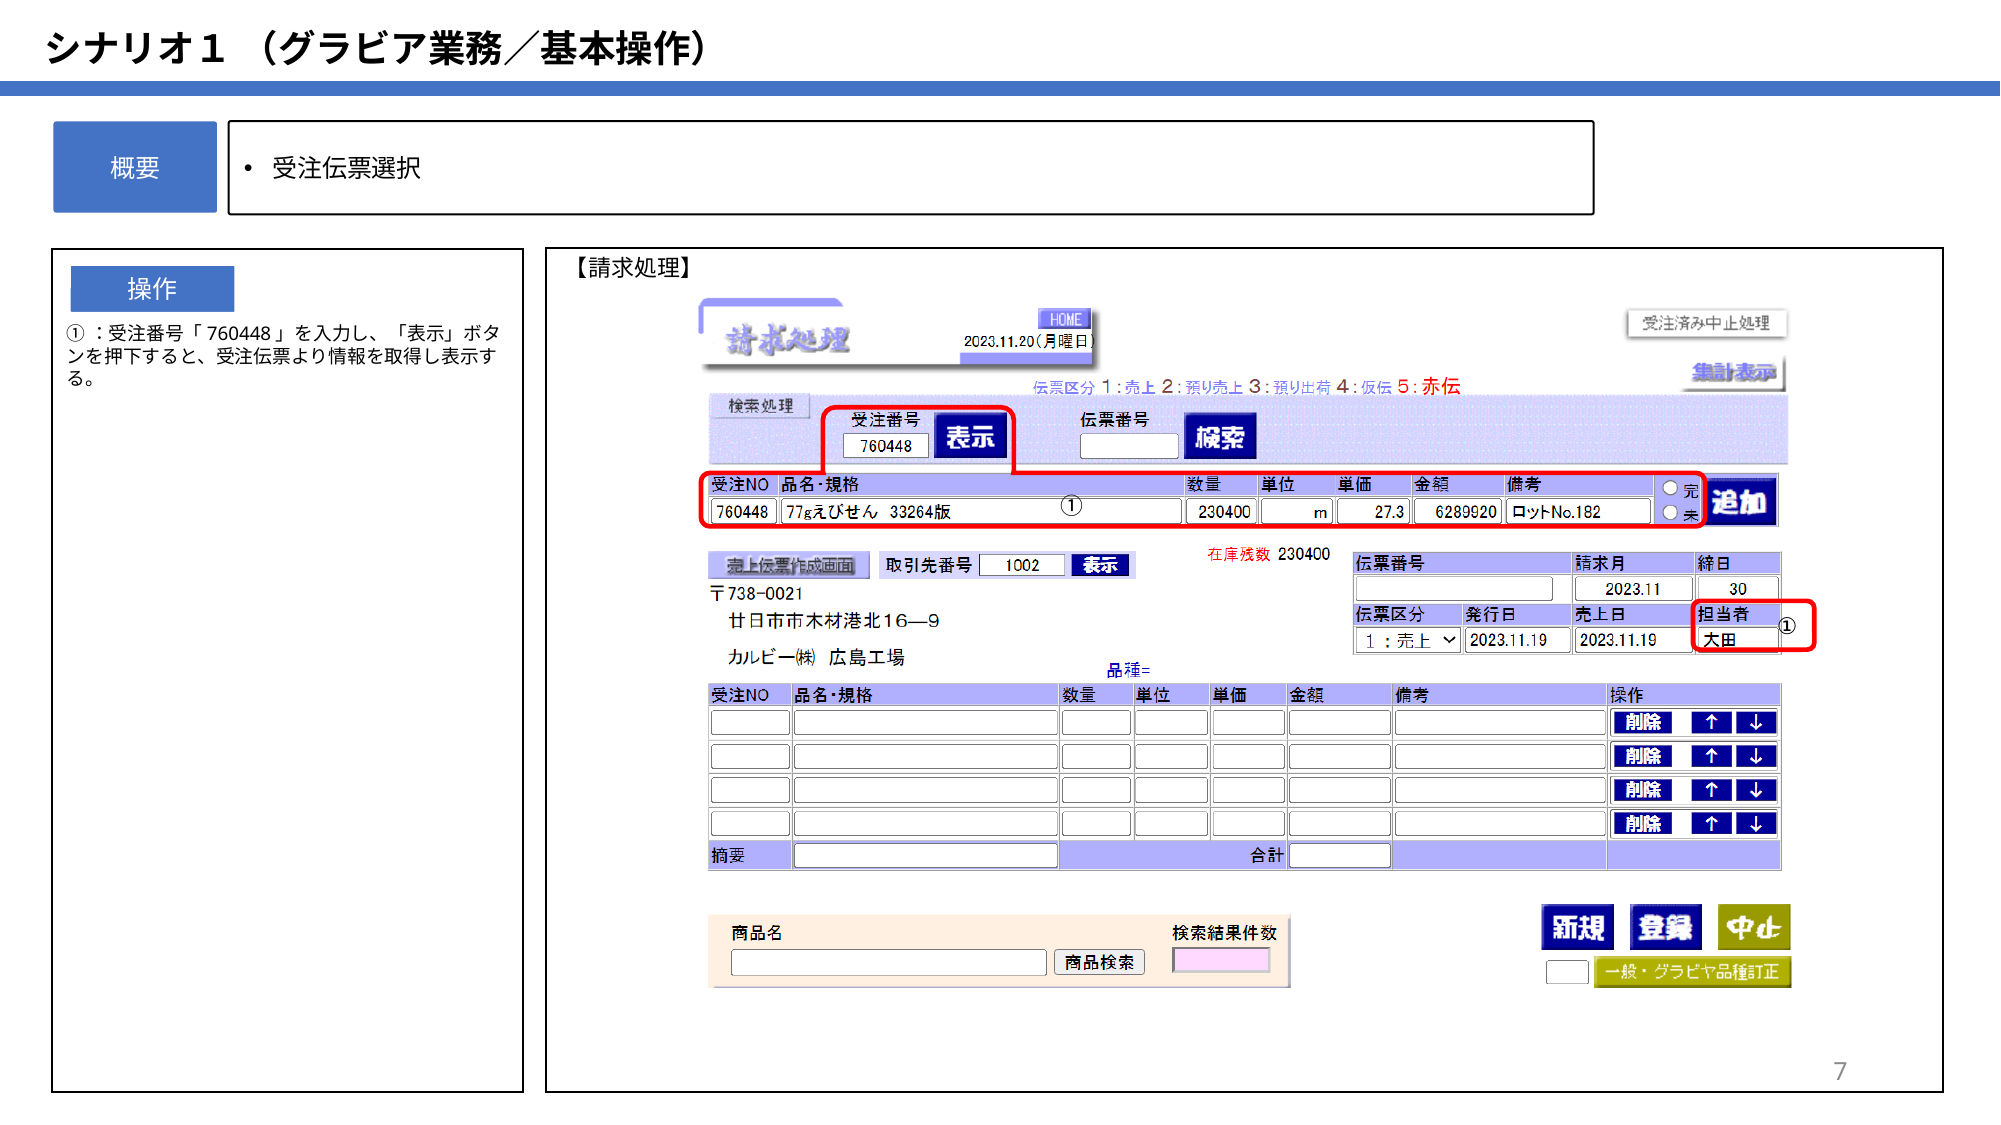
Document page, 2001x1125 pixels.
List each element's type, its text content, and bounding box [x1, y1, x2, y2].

text_box 【請求処理】 [550, 246, 958, 289]
text_box シナリオ１ （グラビア業務／基本操作） [29, 11, 1479, 88]
slide_number 7 [1412, 1042, 1863, 1103]
text_box [51, 248, 524, 1093]
text_box 概要 [50, 118, 221, 216]
text_box ①：受注番号「760448」を入力し、「表示」ボタンを押下すると、受注伝票より情報を取得し表示する。 [51, 314, 519, 397]
text_box [545, 247, 1944, 1093]
text_box 受注伝票選択 [227, 120, 1595, 216]
picture [687, 291, 1862, 1033]
text_box 操作 [67, 262, 238, 314]
